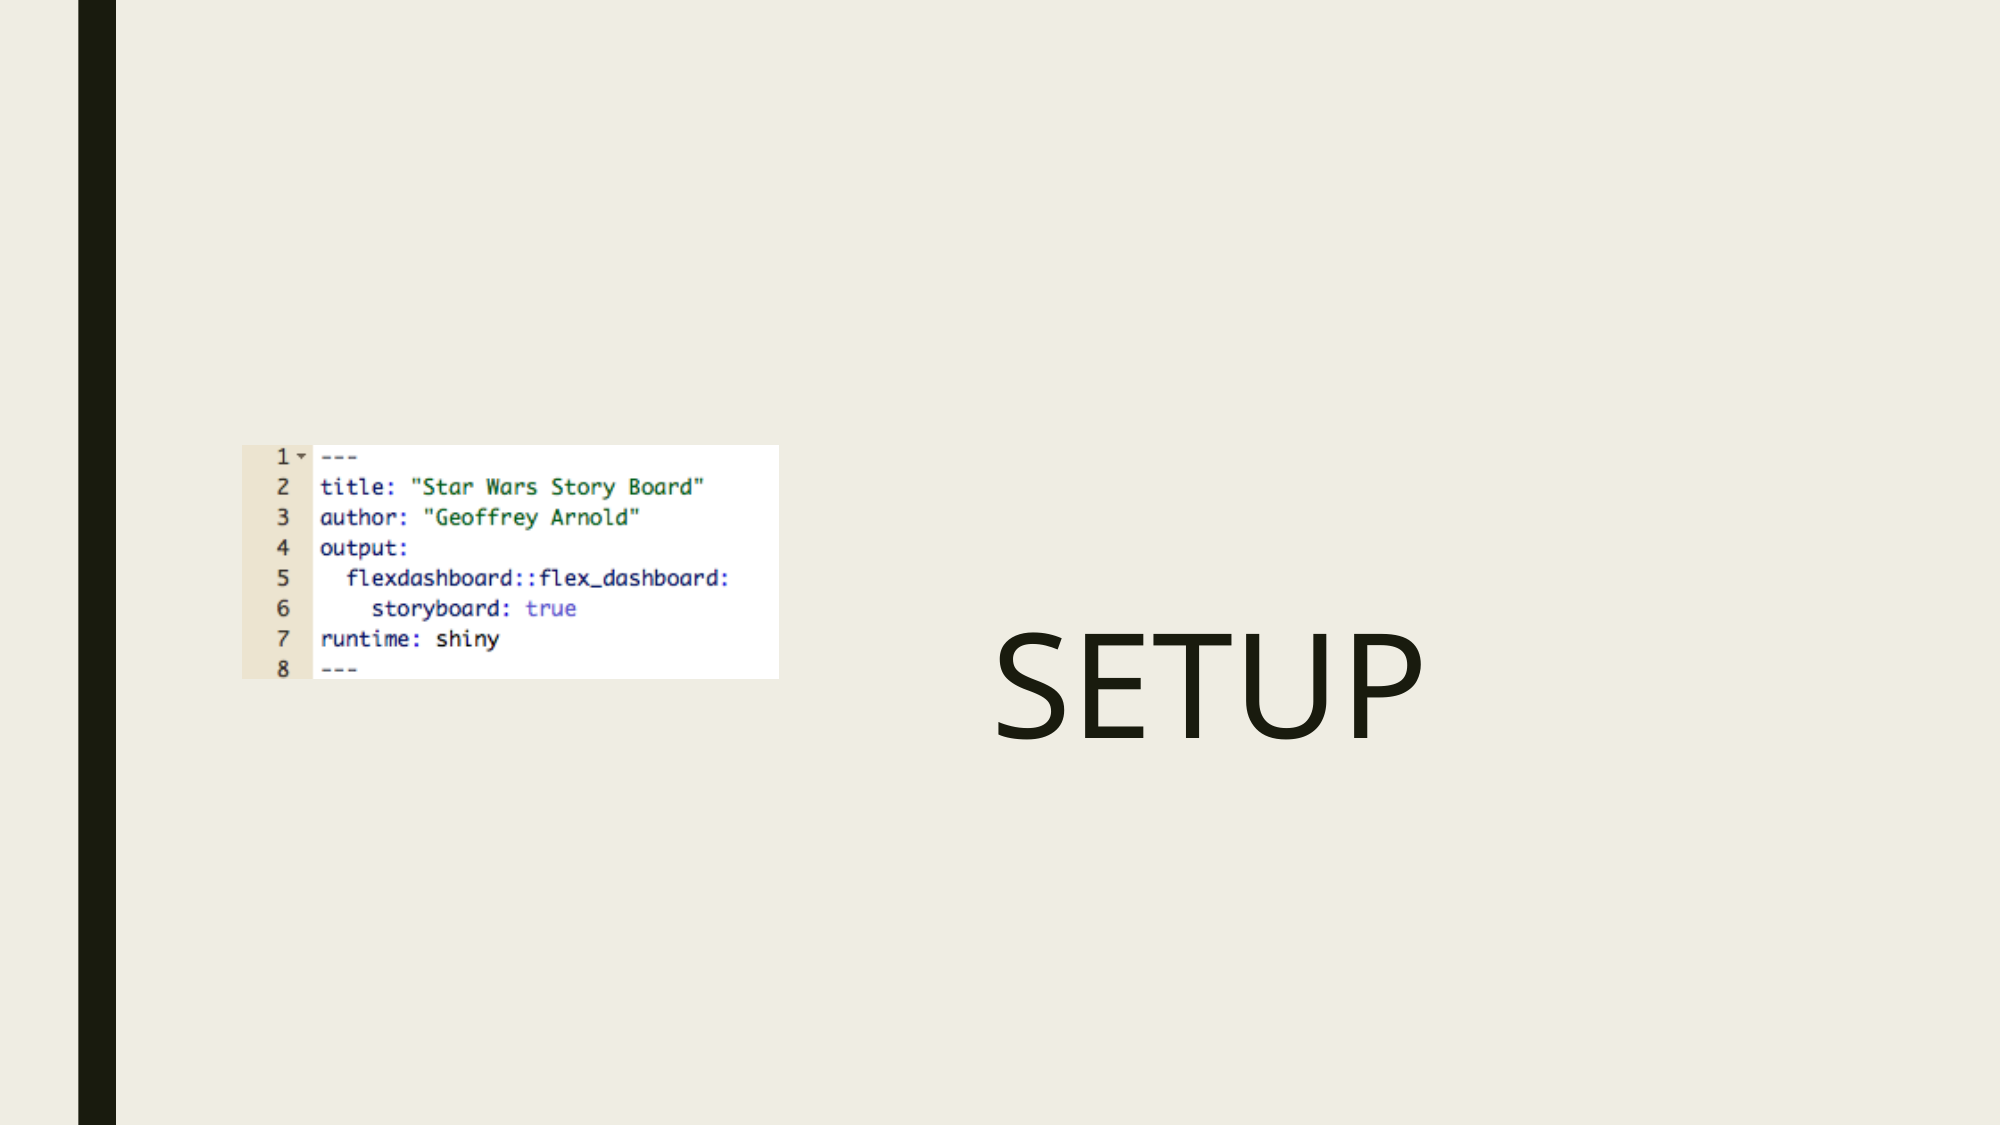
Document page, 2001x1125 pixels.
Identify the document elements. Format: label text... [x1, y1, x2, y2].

title Setup [976, 242, 1927, 777]
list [242, 445, 779, 679]
